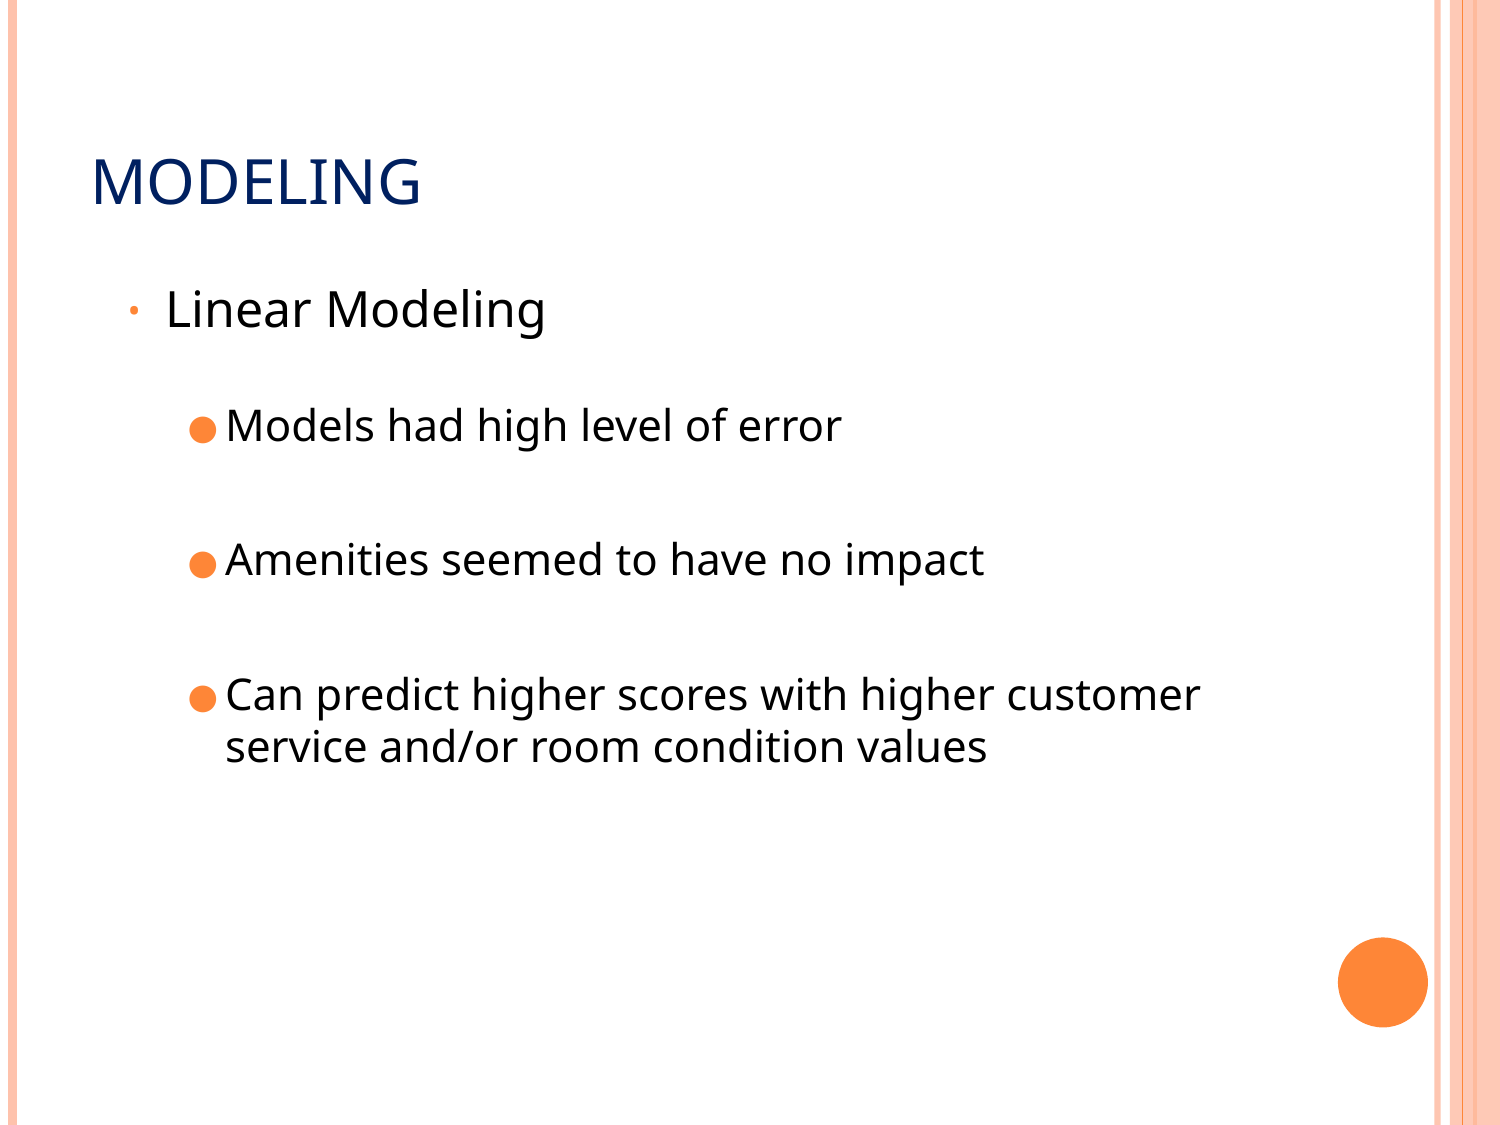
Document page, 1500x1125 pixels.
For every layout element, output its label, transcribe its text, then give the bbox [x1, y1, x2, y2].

list Linear Modeling Models had high level of error Amenities seemed to have no impact Can predict higher scores with higher customer service and/or room condition values [75, 262, 1300, 1062]
title Modeling [75, 45, 1300, 233]
